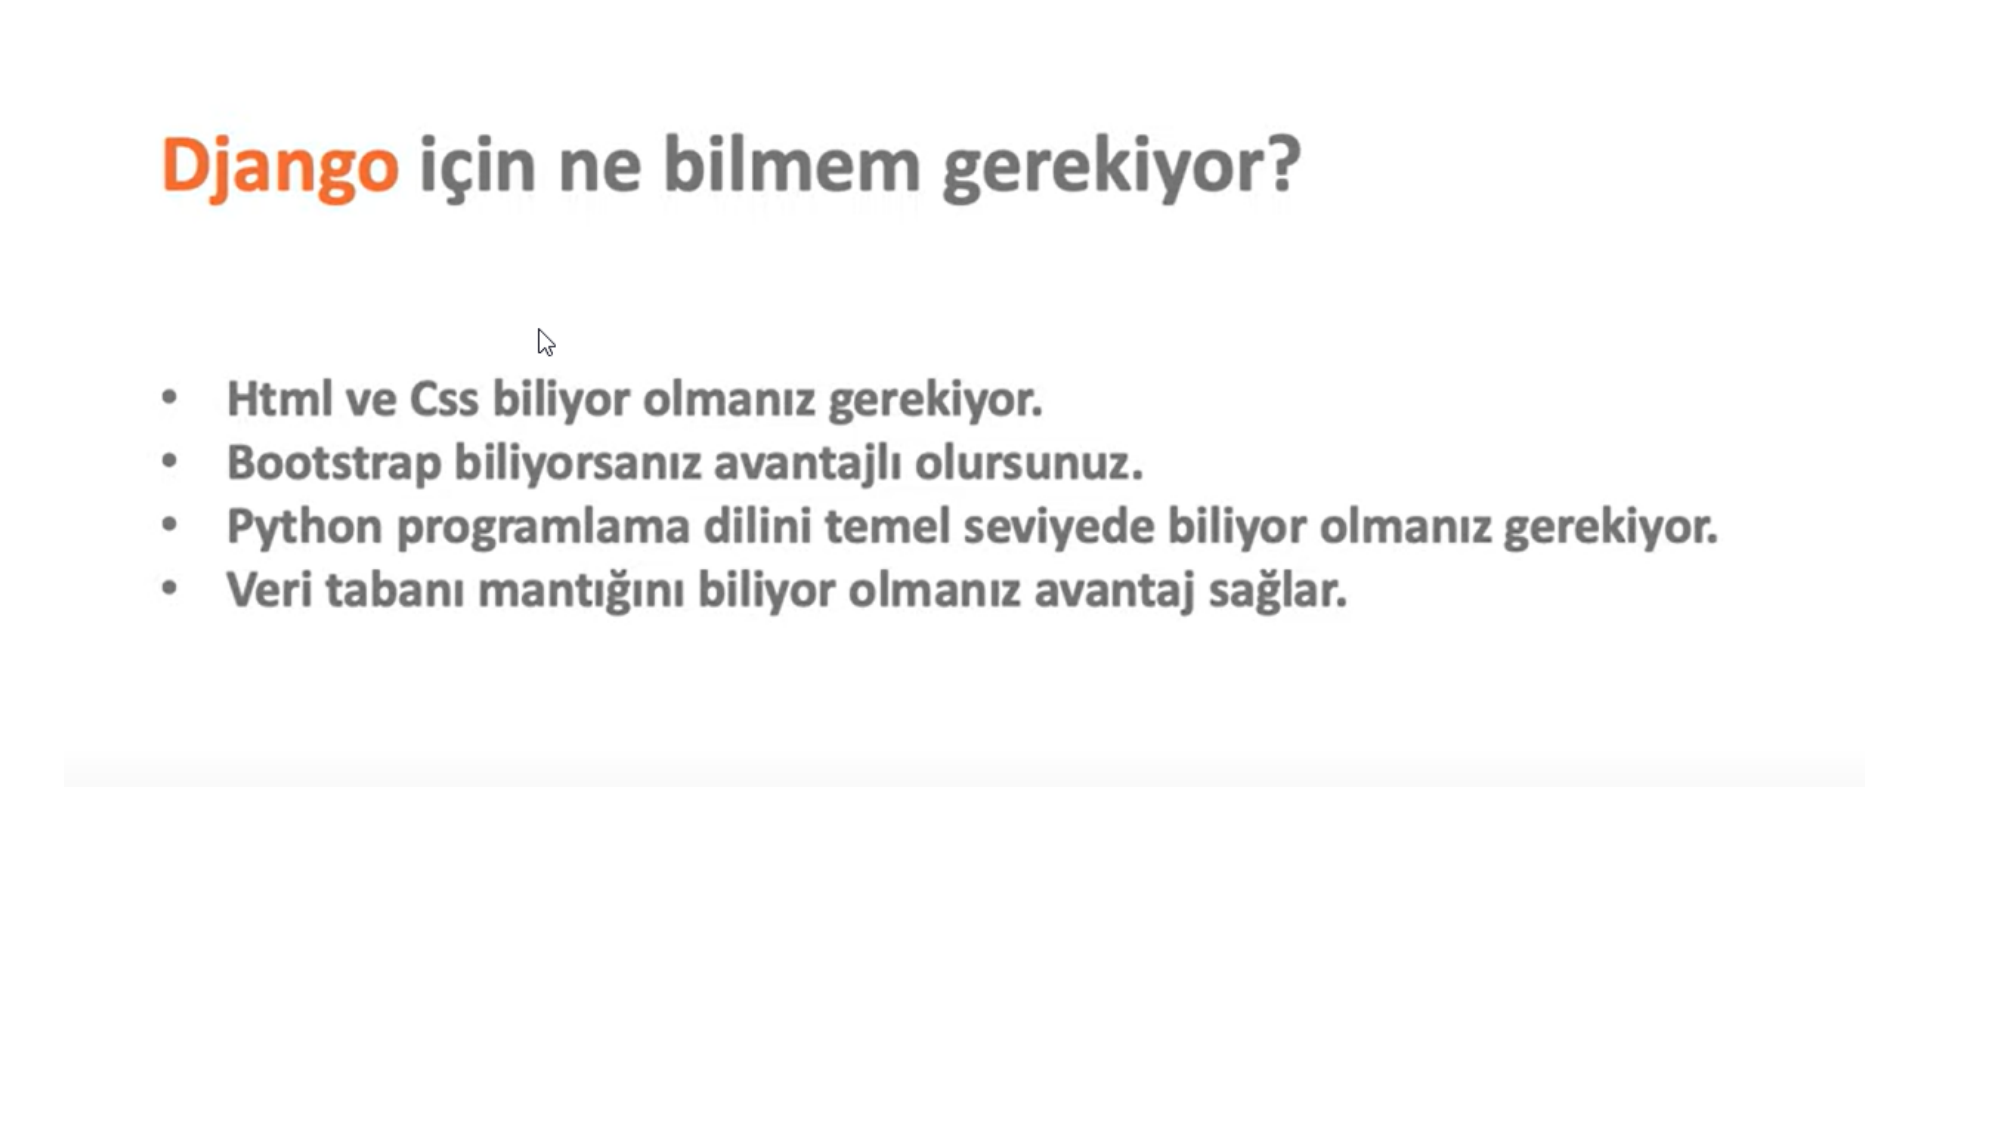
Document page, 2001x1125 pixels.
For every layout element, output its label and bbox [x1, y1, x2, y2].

list [64, 34, 1865, 787]
